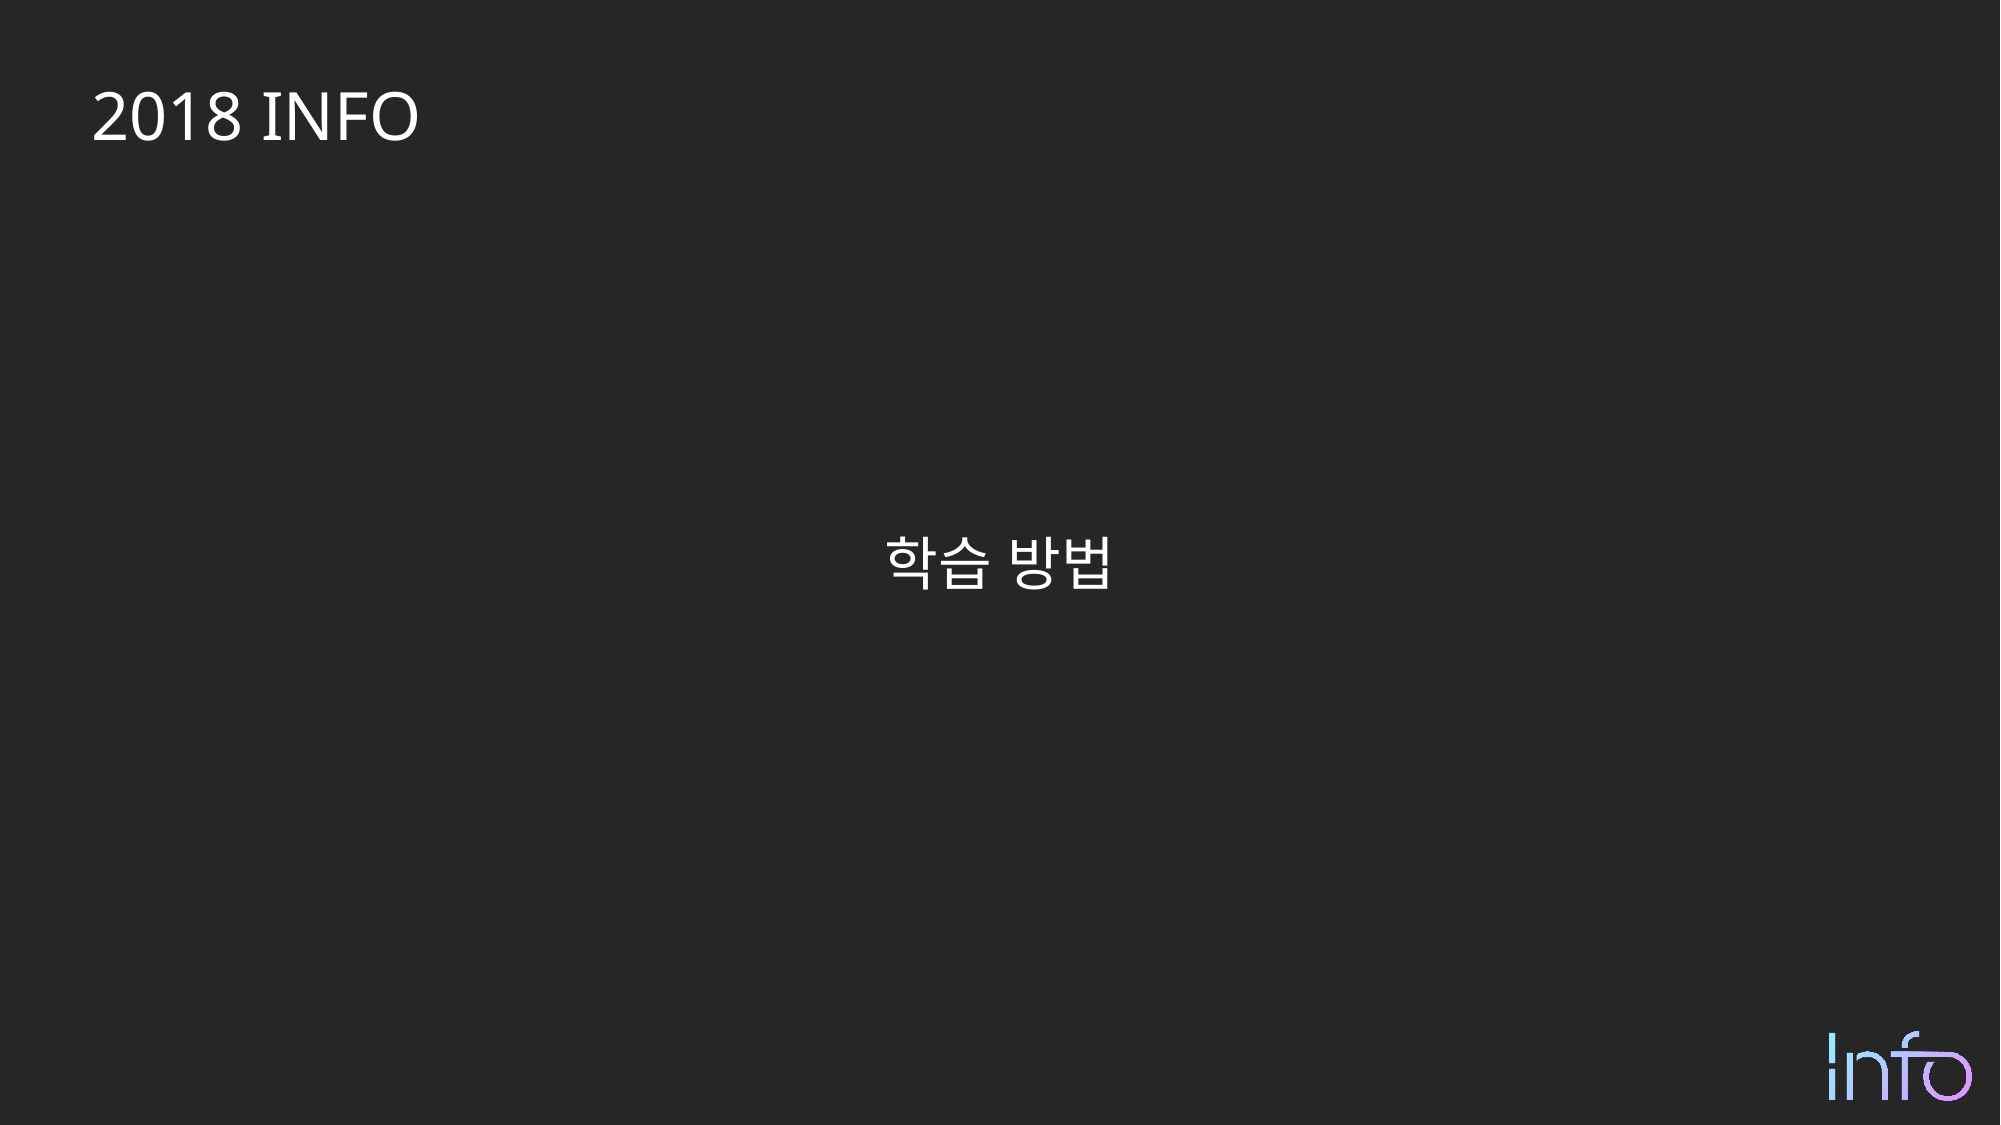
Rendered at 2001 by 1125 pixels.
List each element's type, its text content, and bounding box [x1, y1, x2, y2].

text_box 2018 INFO [76, 66, 437, 161]
picture [1829, 1031, 1972, 1101]
text_box 학습 방법 [870, 519, 1130, 605]
